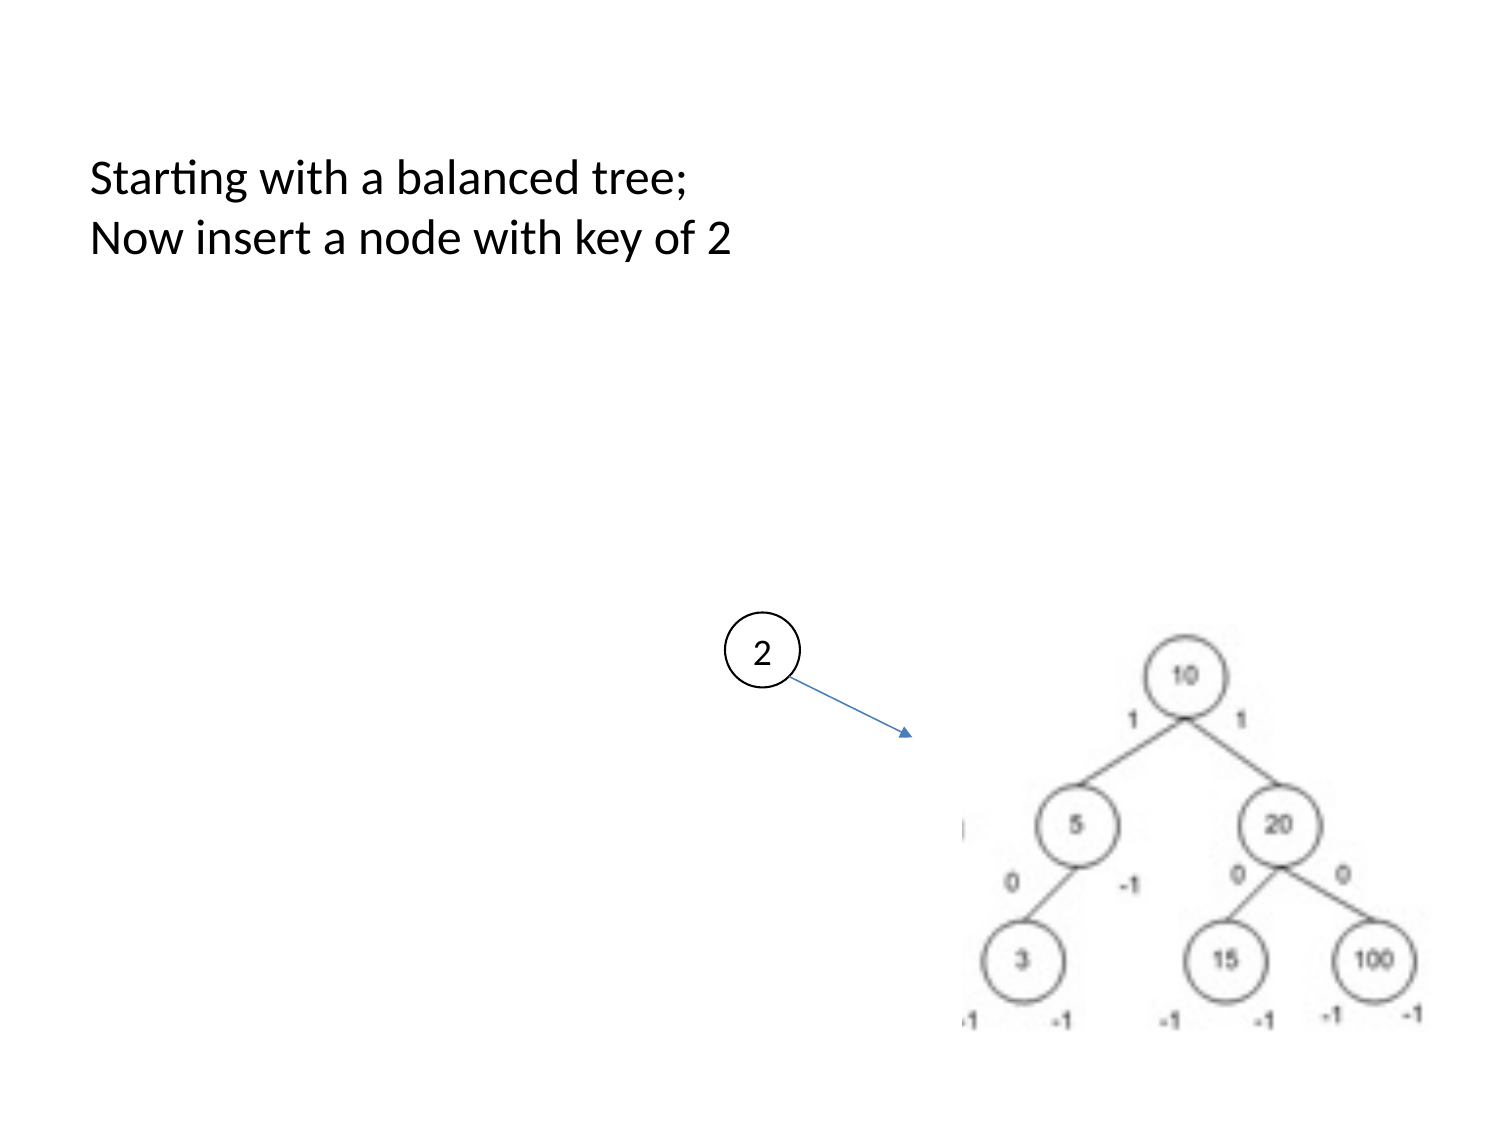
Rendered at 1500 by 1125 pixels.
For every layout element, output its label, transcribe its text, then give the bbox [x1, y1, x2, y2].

text_box Starting with a balanced tree; Now insert a node with key of 2 [74, 137, 883, 273]
picture [962, 624, 1451, 1047]
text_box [788, 676, 913, 738]
text_box 2 [722, 610, 803, 690]
